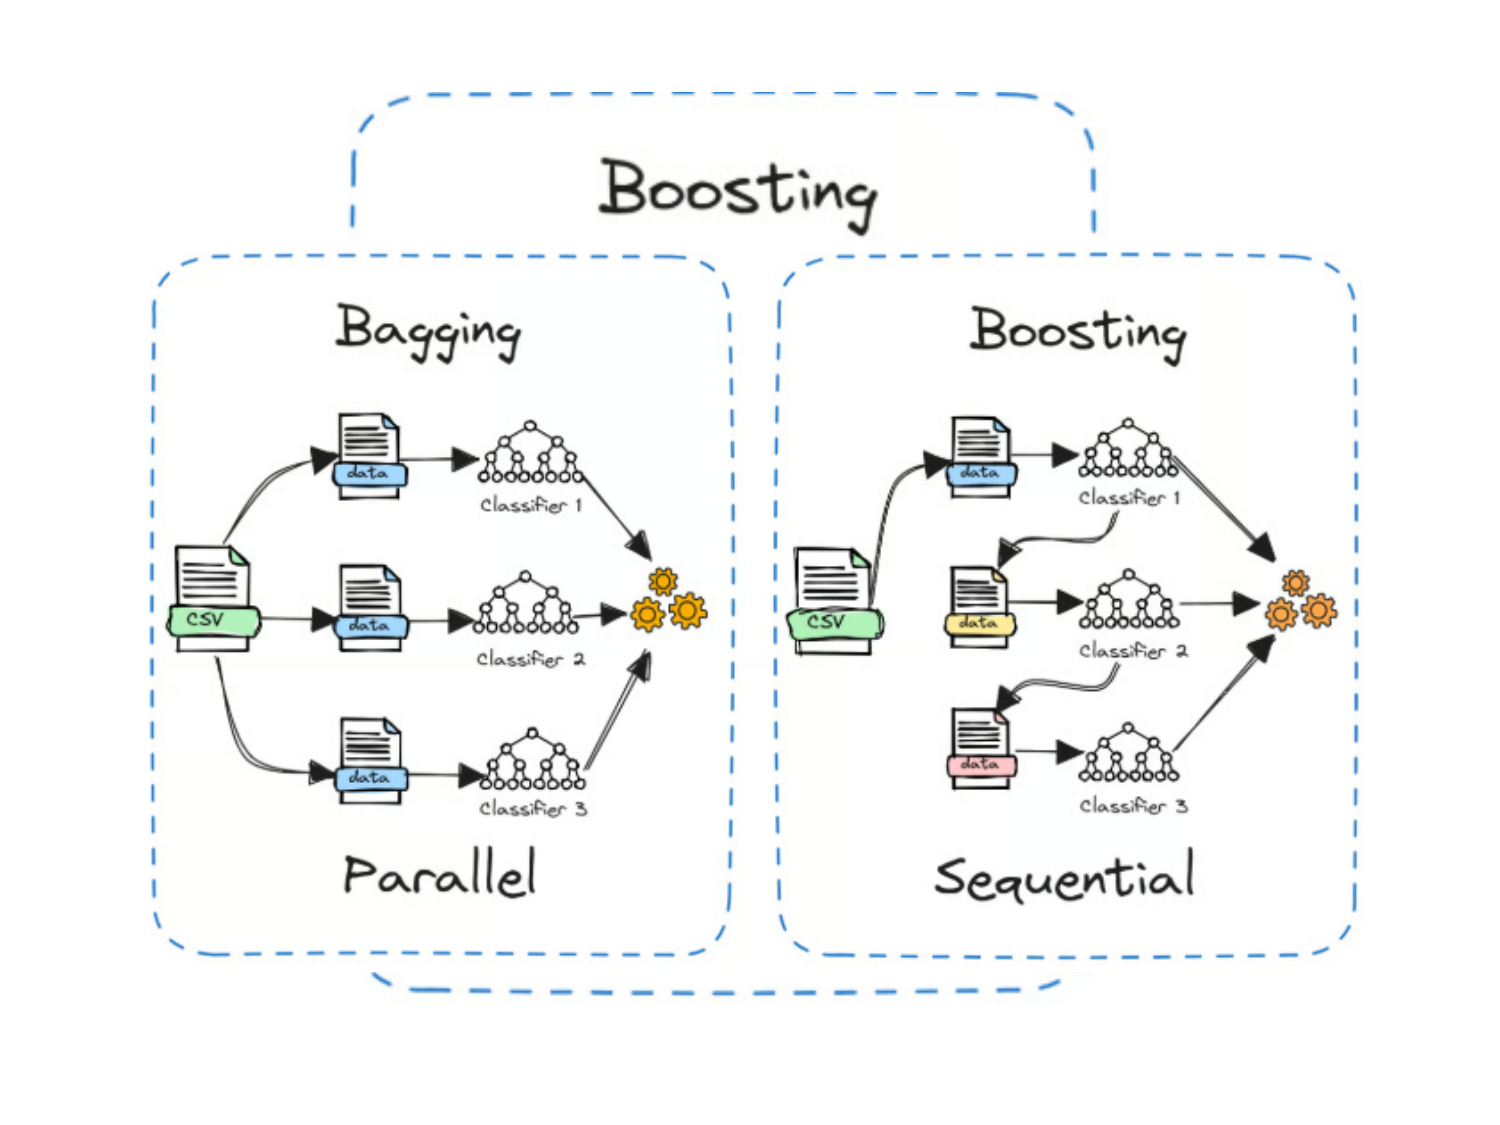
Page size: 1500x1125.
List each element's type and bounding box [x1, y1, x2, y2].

picture [135, 91, 1364, 1006]
